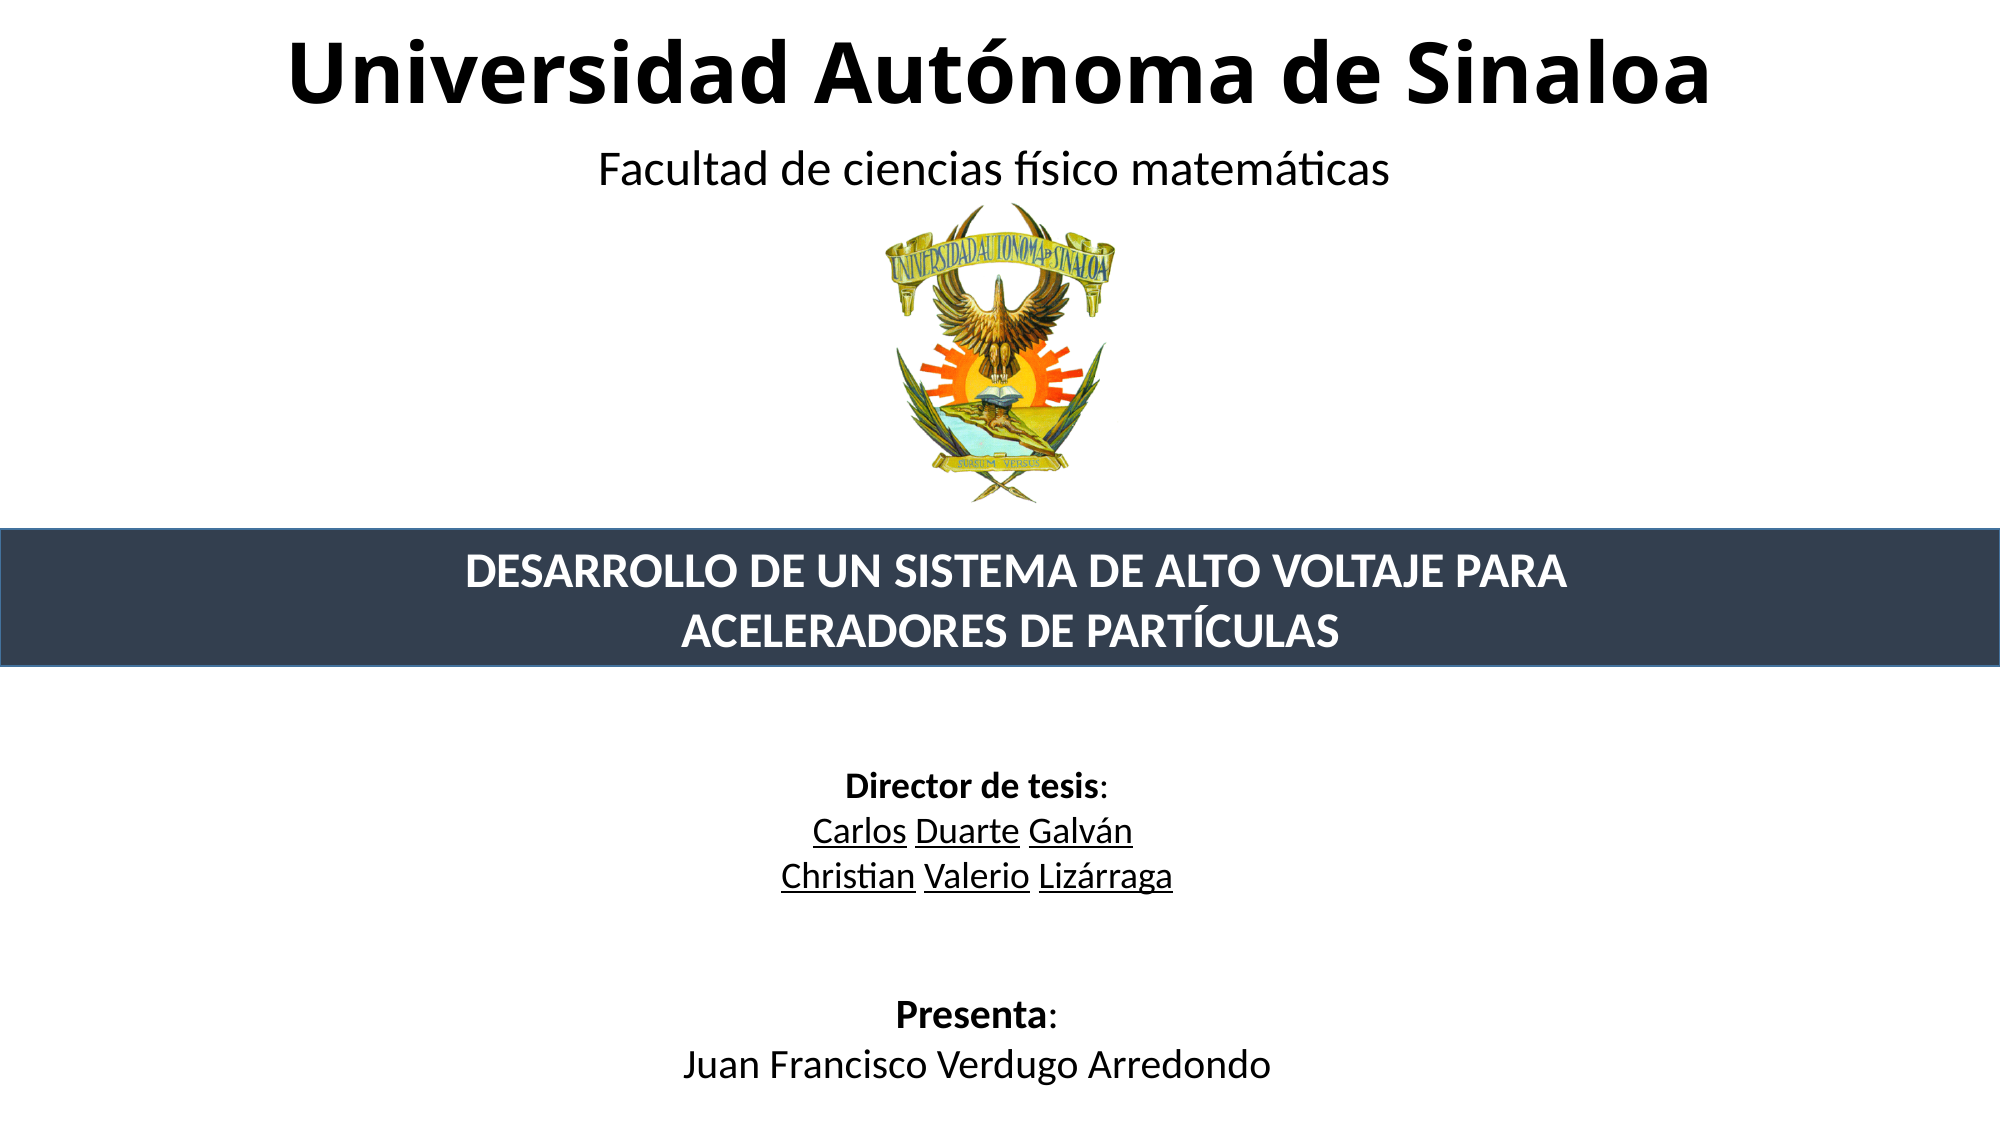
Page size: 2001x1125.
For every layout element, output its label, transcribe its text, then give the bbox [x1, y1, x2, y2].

text_box Director de tesis: Carlos Duarte Galván Christian Valerio Lizárraga [766, 753, 1189, 904]
subtitle Facultad de ciencias físico matemáticas [249, 134, 1750, 218]
text_box DESARROLLO DE UN SISTEMA DE ALTO VOLTAJE PARA ACELERADORES DE PARTÍCULAS [283, 530, 1750, 665]
picture [881, 200, 1119, 506]
text_box [0, 528, 2000, 667]
title Universidad Autónoma de Sinaloa [249, 14, 1750, 130]
text_box Presenta: Juan Francisco Verdugo Arredondo [283, 979, 1672, 1094]
